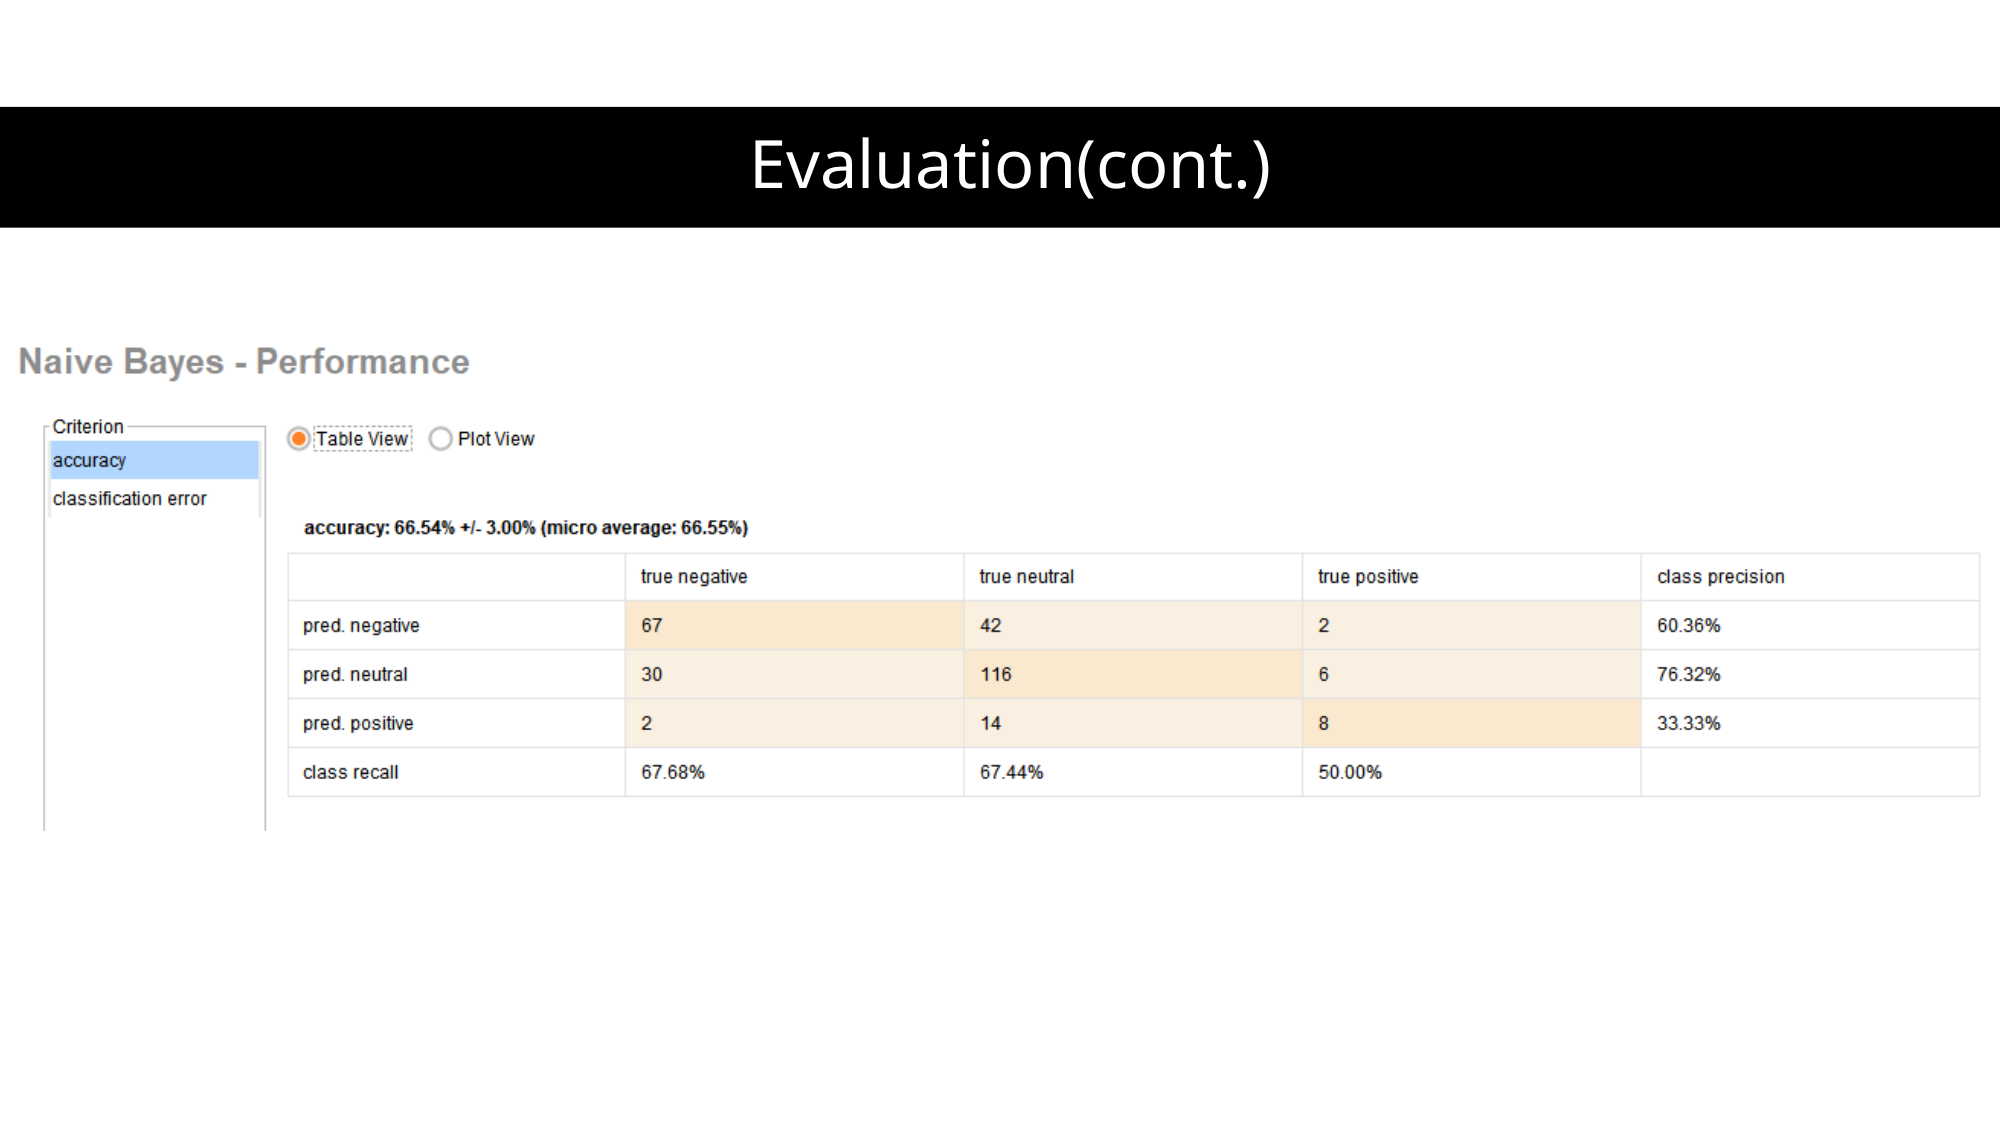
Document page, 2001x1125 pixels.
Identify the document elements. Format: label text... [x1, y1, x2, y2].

text_box [0, 106, 2000, 229]
title Evaluation(cont.) [91, 105, 1931, 228]
picture [4, 328, 1996, 832]
